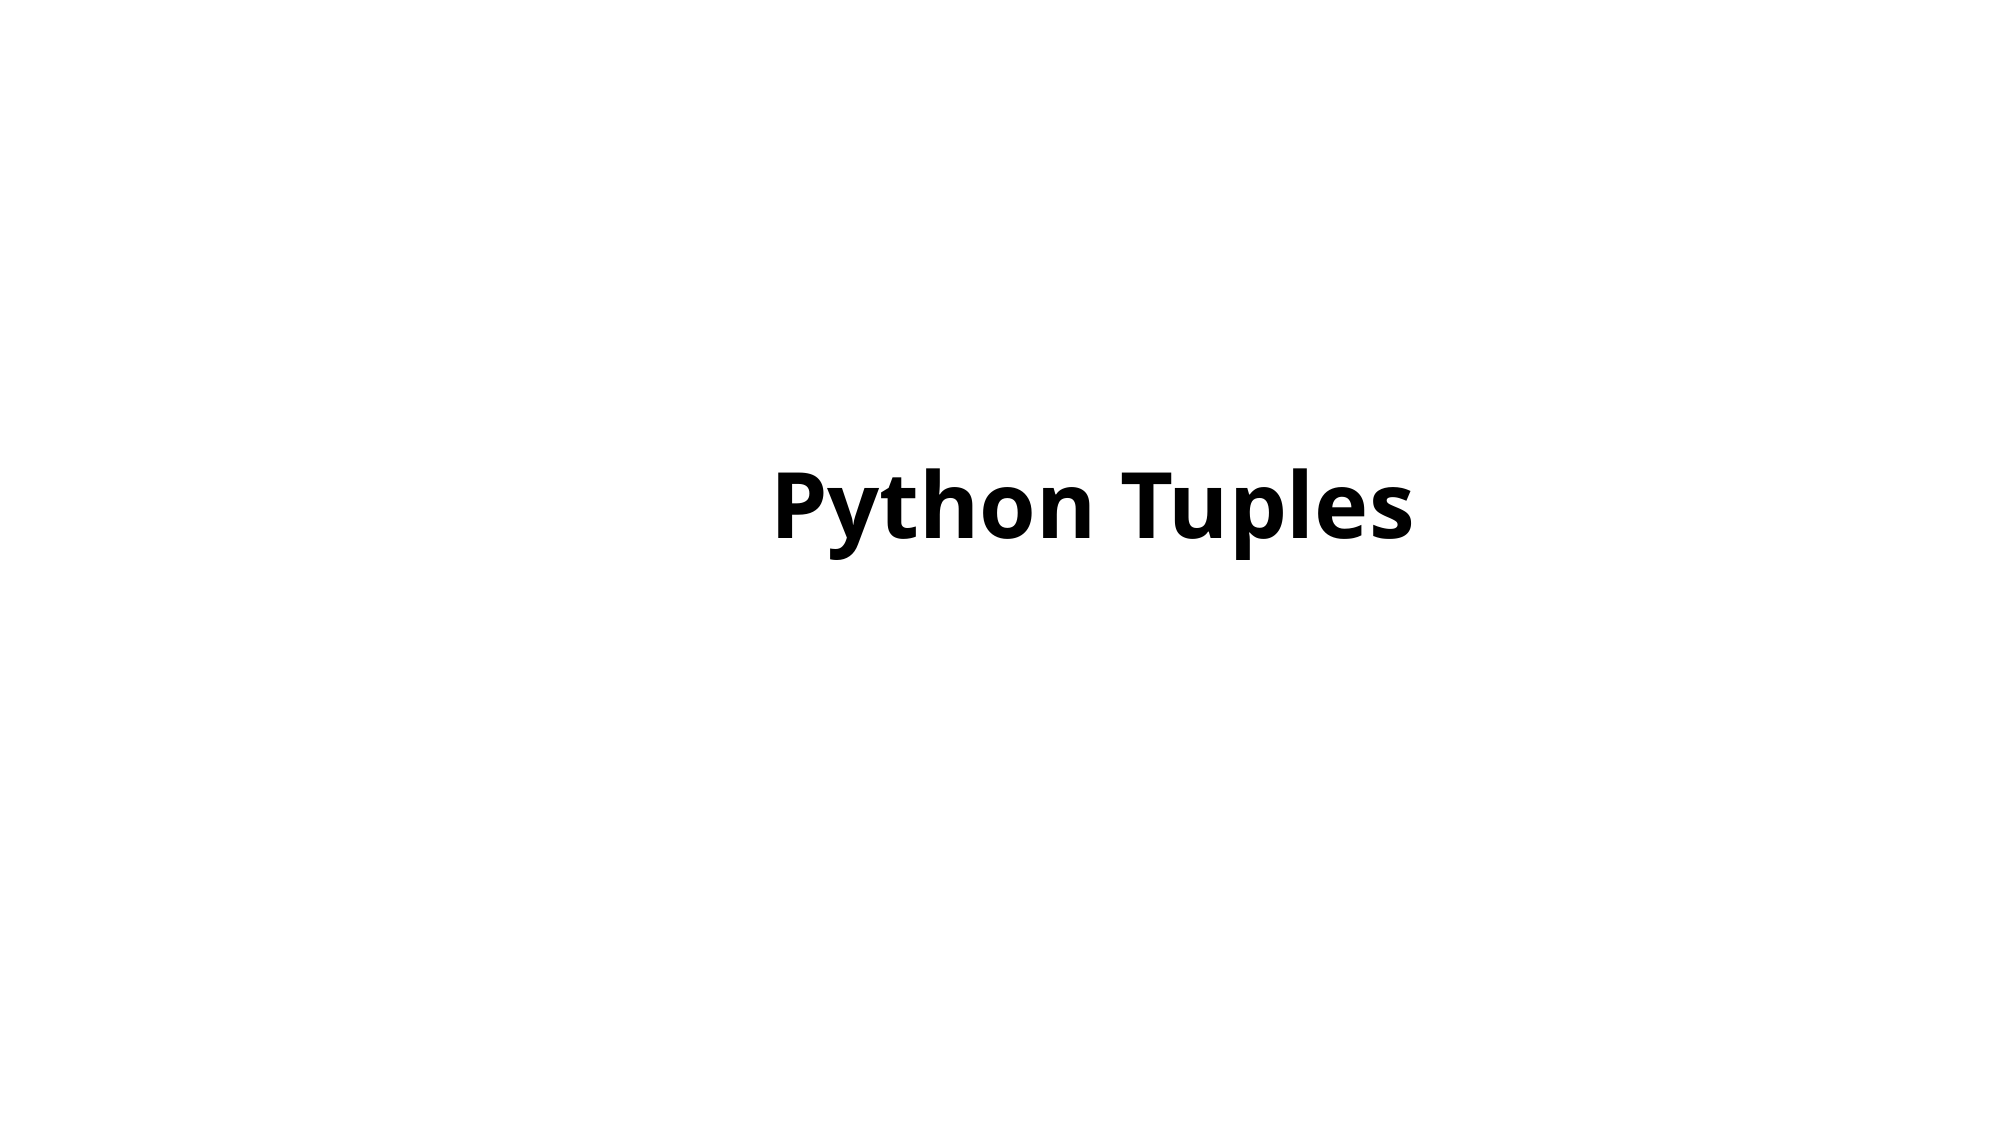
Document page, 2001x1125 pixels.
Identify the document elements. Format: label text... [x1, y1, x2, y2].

title Python Tuples [137, 59, 1863, 1069]
